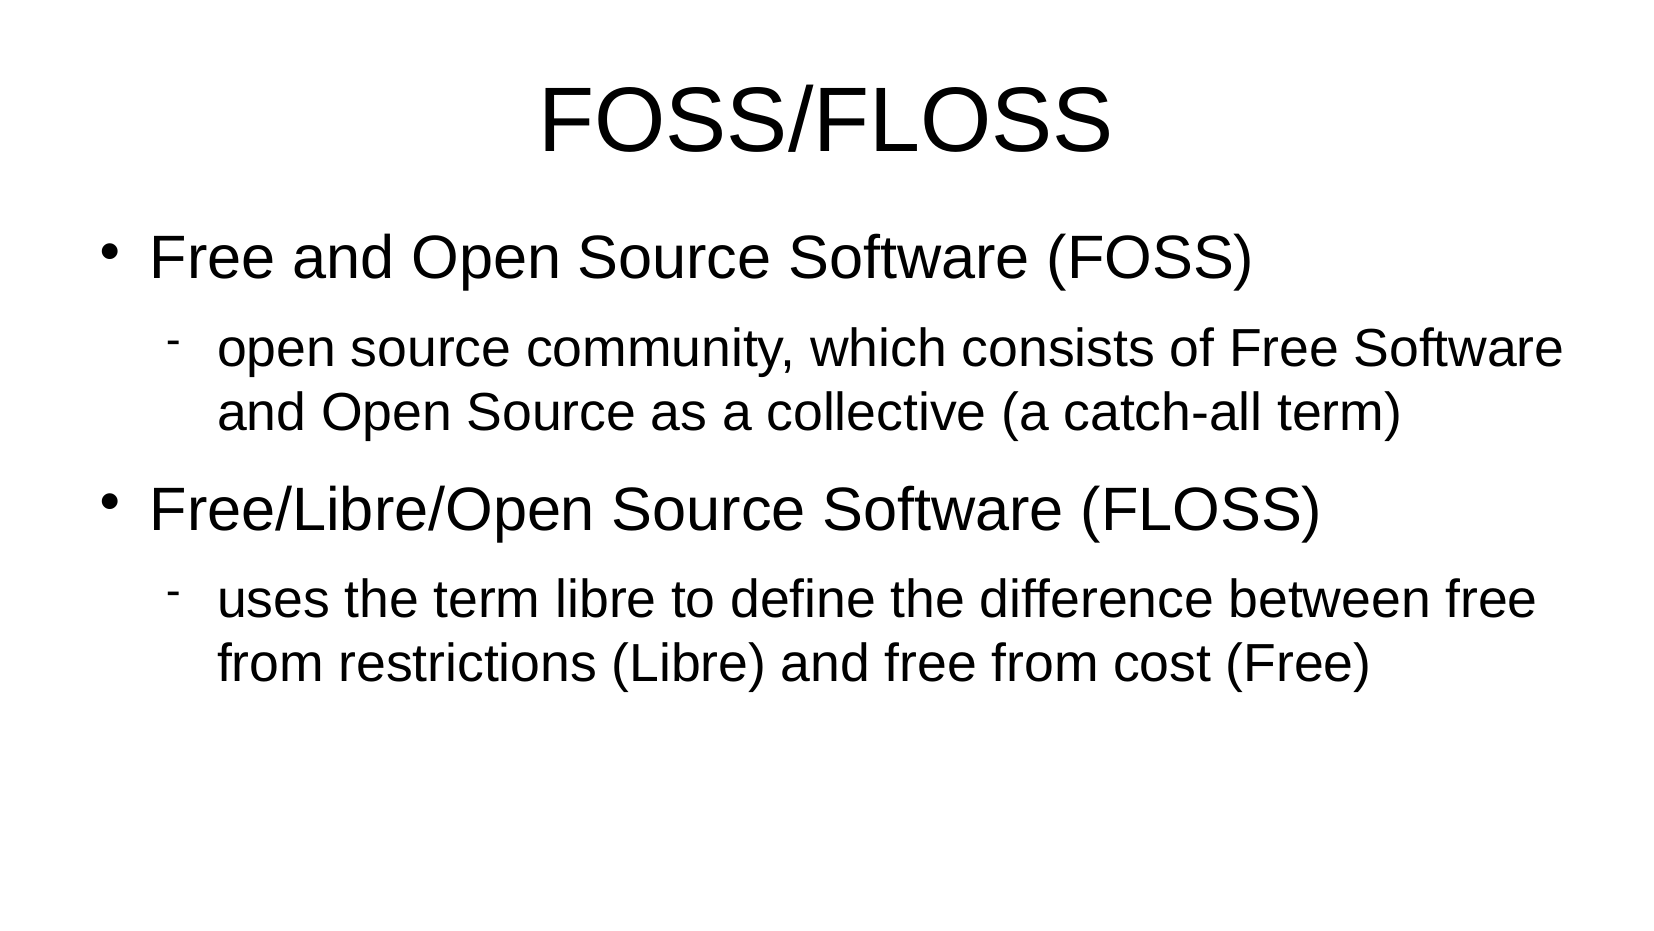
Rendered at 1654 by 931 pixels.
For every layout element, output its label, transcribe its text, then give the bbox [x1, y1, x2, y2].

title FOSS/FLOSS [82, 37, 1571, 193]
list Free and Open Source Software (FOSS) open source community, which consists of Free Software and Open Source as a collective (a catch-all term) Free/Libre/Open Source Software (FLOSS) uses the term libre to define the difference between free from restrictions (Libre) and free from cost (Free) [82, 217, 1571, 757]
